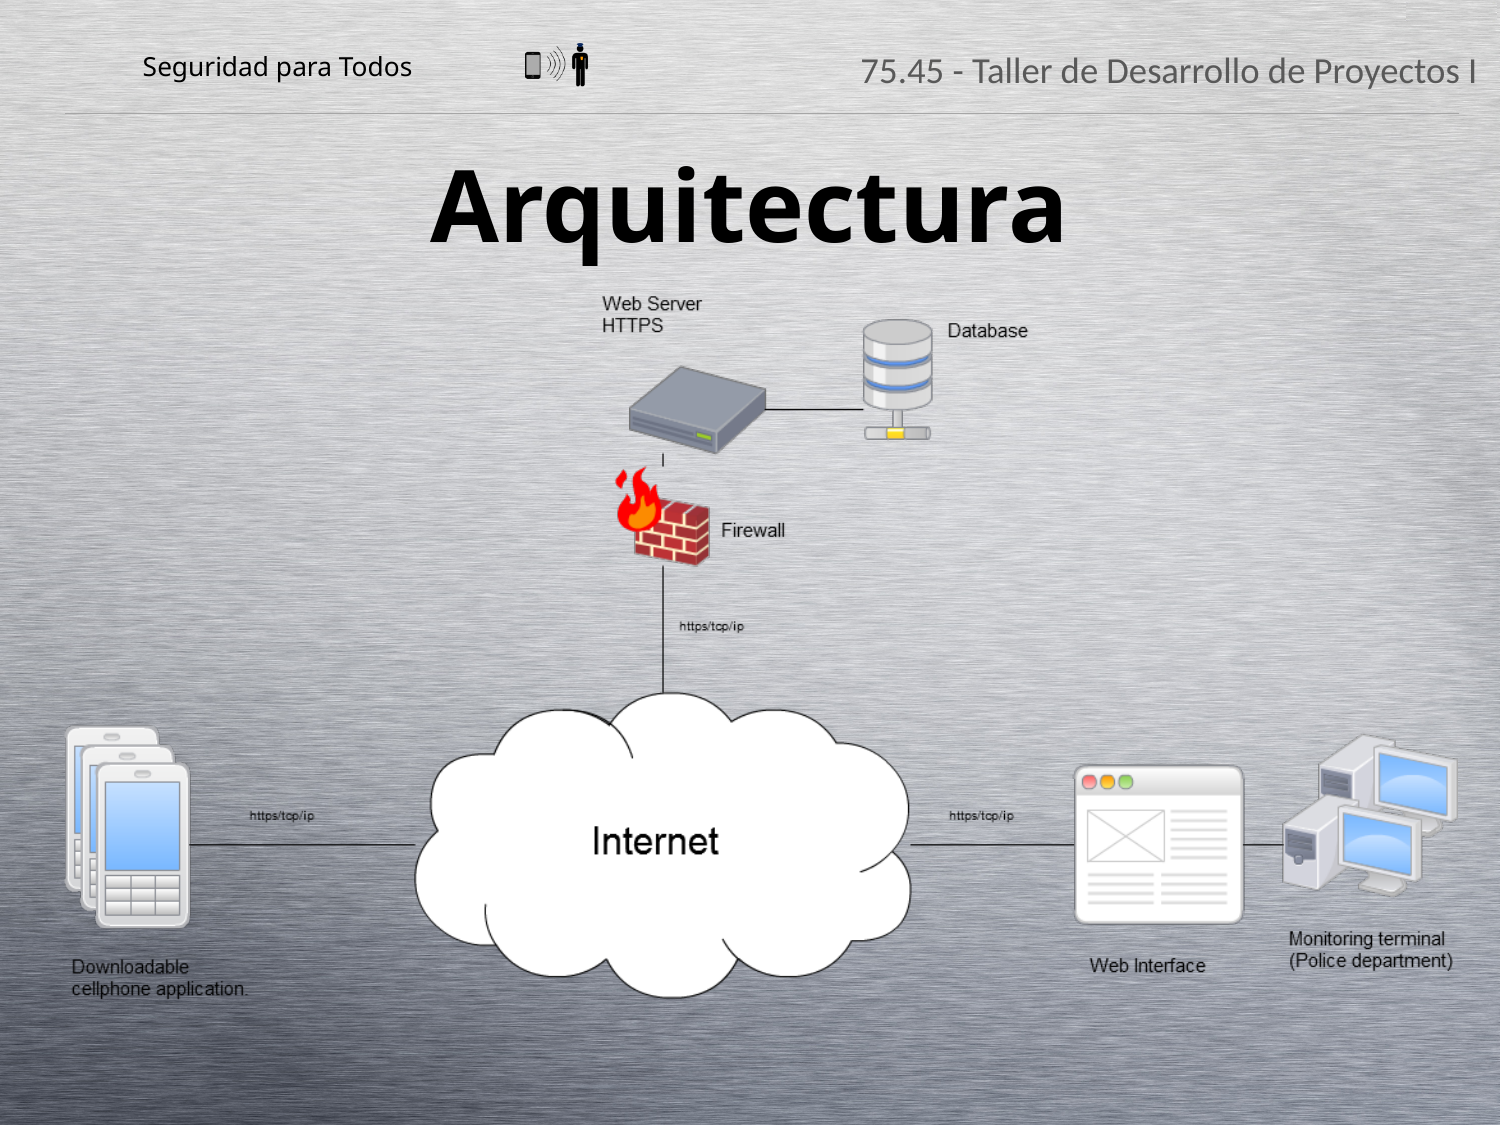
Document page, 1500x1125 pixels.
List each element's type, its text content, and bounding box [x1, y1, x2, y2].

text_box Arquitectura [312, 137, 1187, 268]
picture [0, 0, 1500, 1125]
title Seguridad para Todos [53, 42, 502, 90]
subtitle 75.45 - Taller de Desarrollo de Proyectos I [844, 39, 1495, 102]
